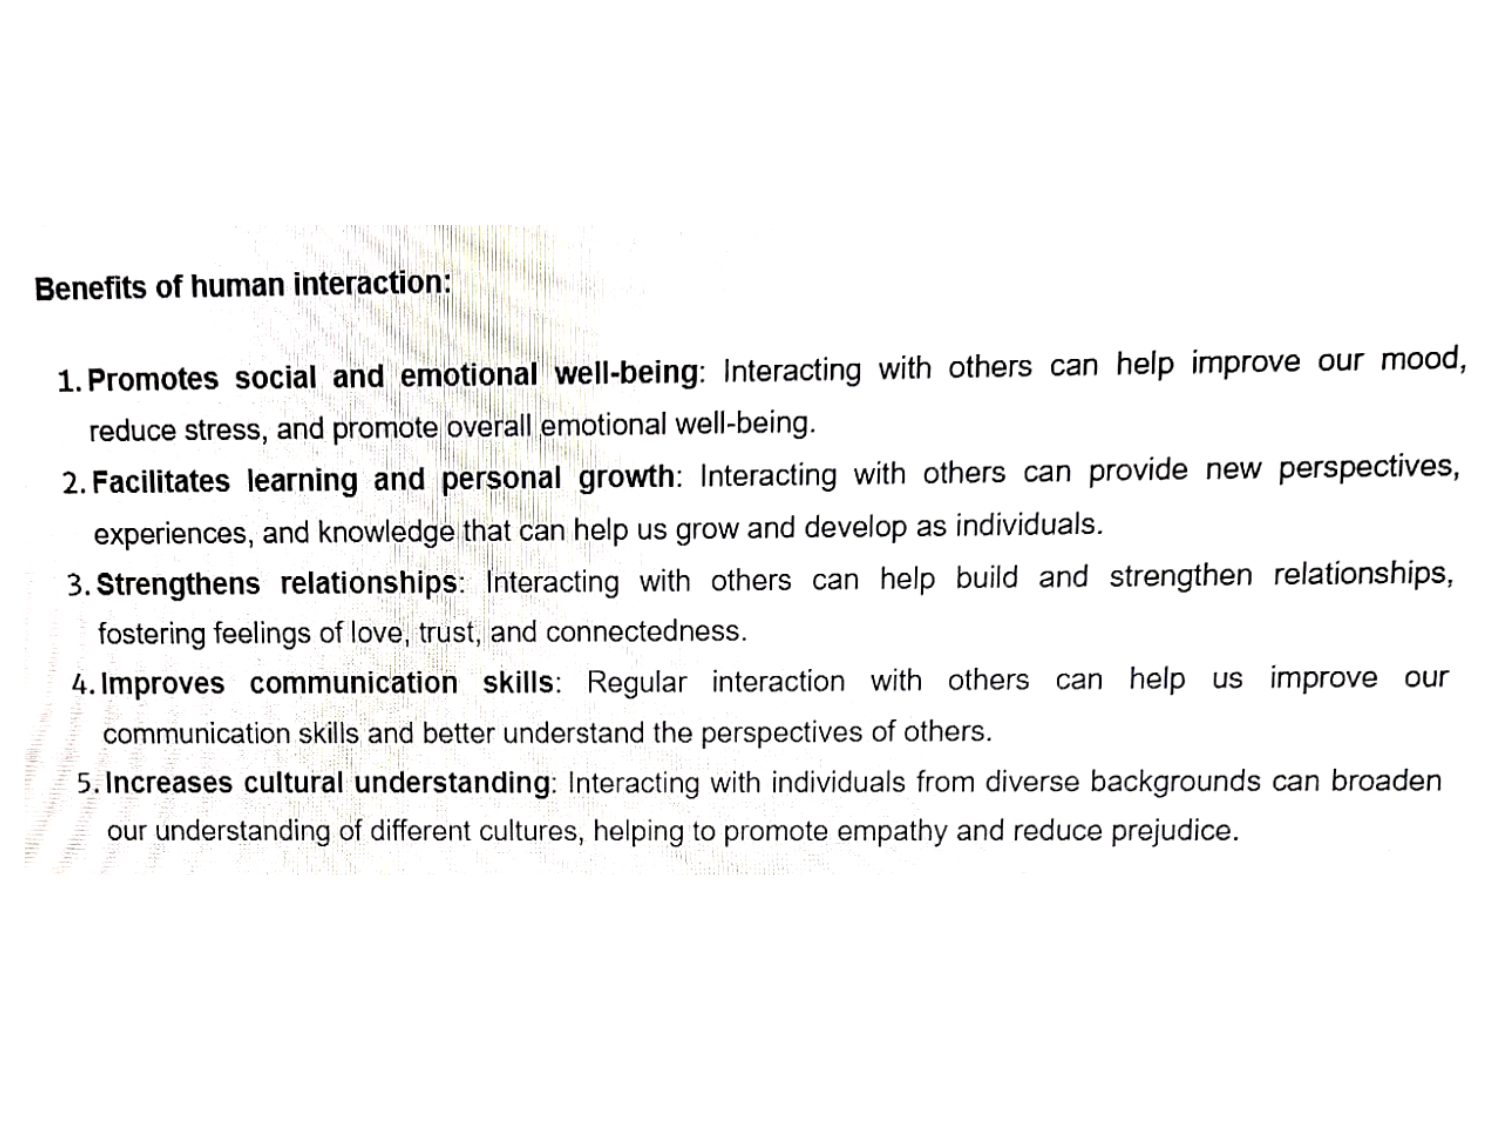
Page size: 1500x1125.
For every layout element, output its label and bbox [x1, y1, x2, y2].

picture [24, 224, 1500, 876]
